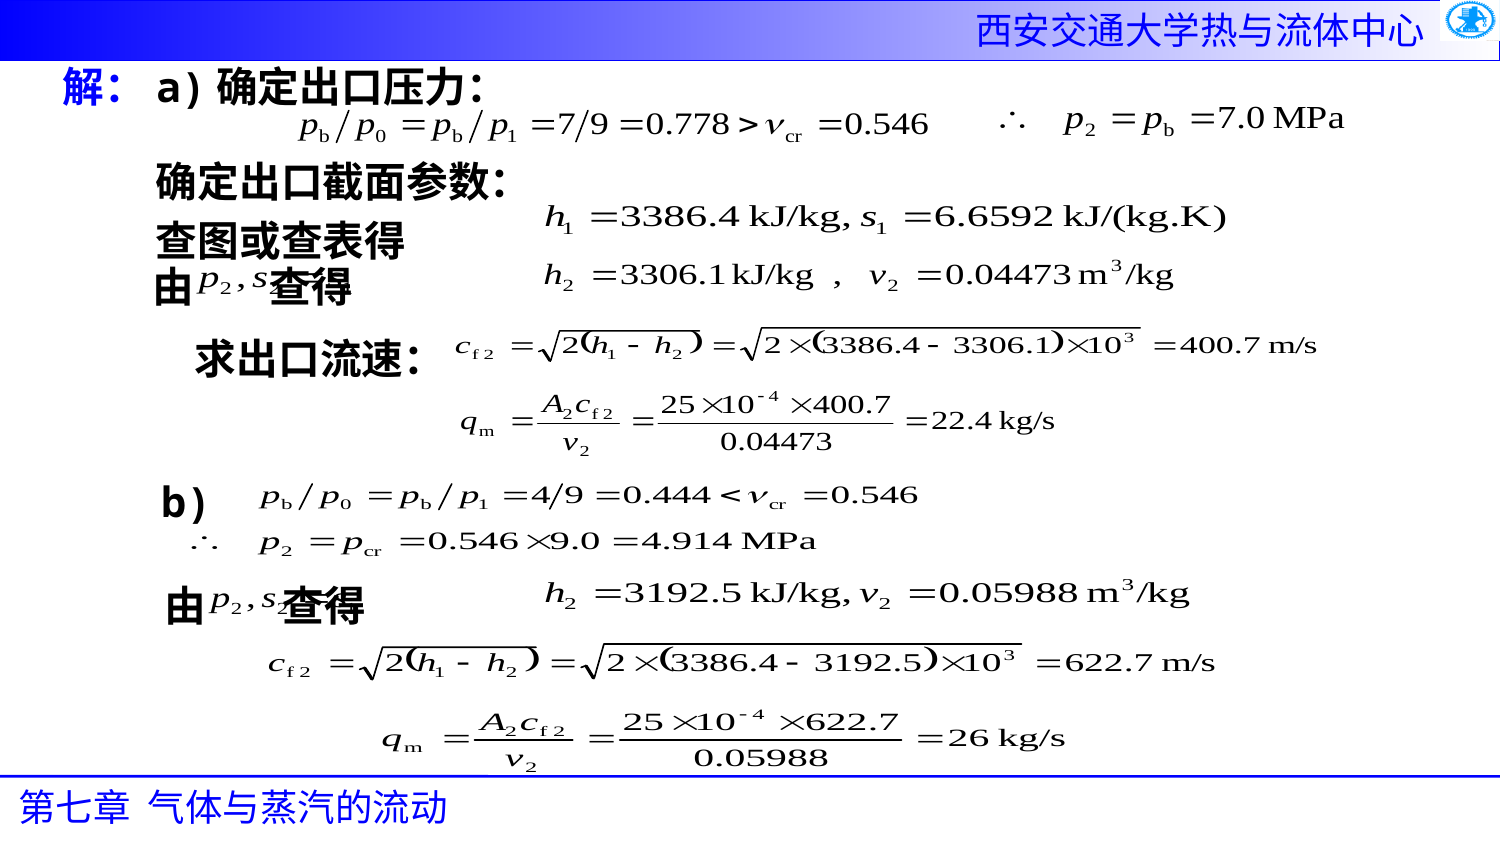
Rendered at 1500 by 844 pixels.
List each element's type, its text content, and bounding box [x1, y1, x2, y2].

text_box 确定出口截面参数： 查图或查表得 [102, 148, 1038, 273]
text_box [186, 524, 826, 563]
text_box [262, 637, 1226, 685]
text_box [537, 571, 1201, 616]
text_box 由 查得 [137, 253, 625, 318]
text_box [449, 321, 1326, 366]
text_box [289, 96, 1356, 151]
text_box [537, 252, 1213, 298]
text_box 解：a)确定出口压力： [47, 53, 524, 119]
text_box 求出口流速： [180, 325, 461, 391]
picture [1440, 0, 1500, 41]
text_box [187, 255, 360, 301]
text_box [249, 477, 926, 516]
text_box 由 查得 [150, 571, 575, 637]
text_box b) [146, 468, 227, 534]
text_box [454, 384, 1063, 463]
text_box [537, 196, 1238, 240]
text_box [374, 702, 1076, 778]
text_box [199, 578, 363, 620]
